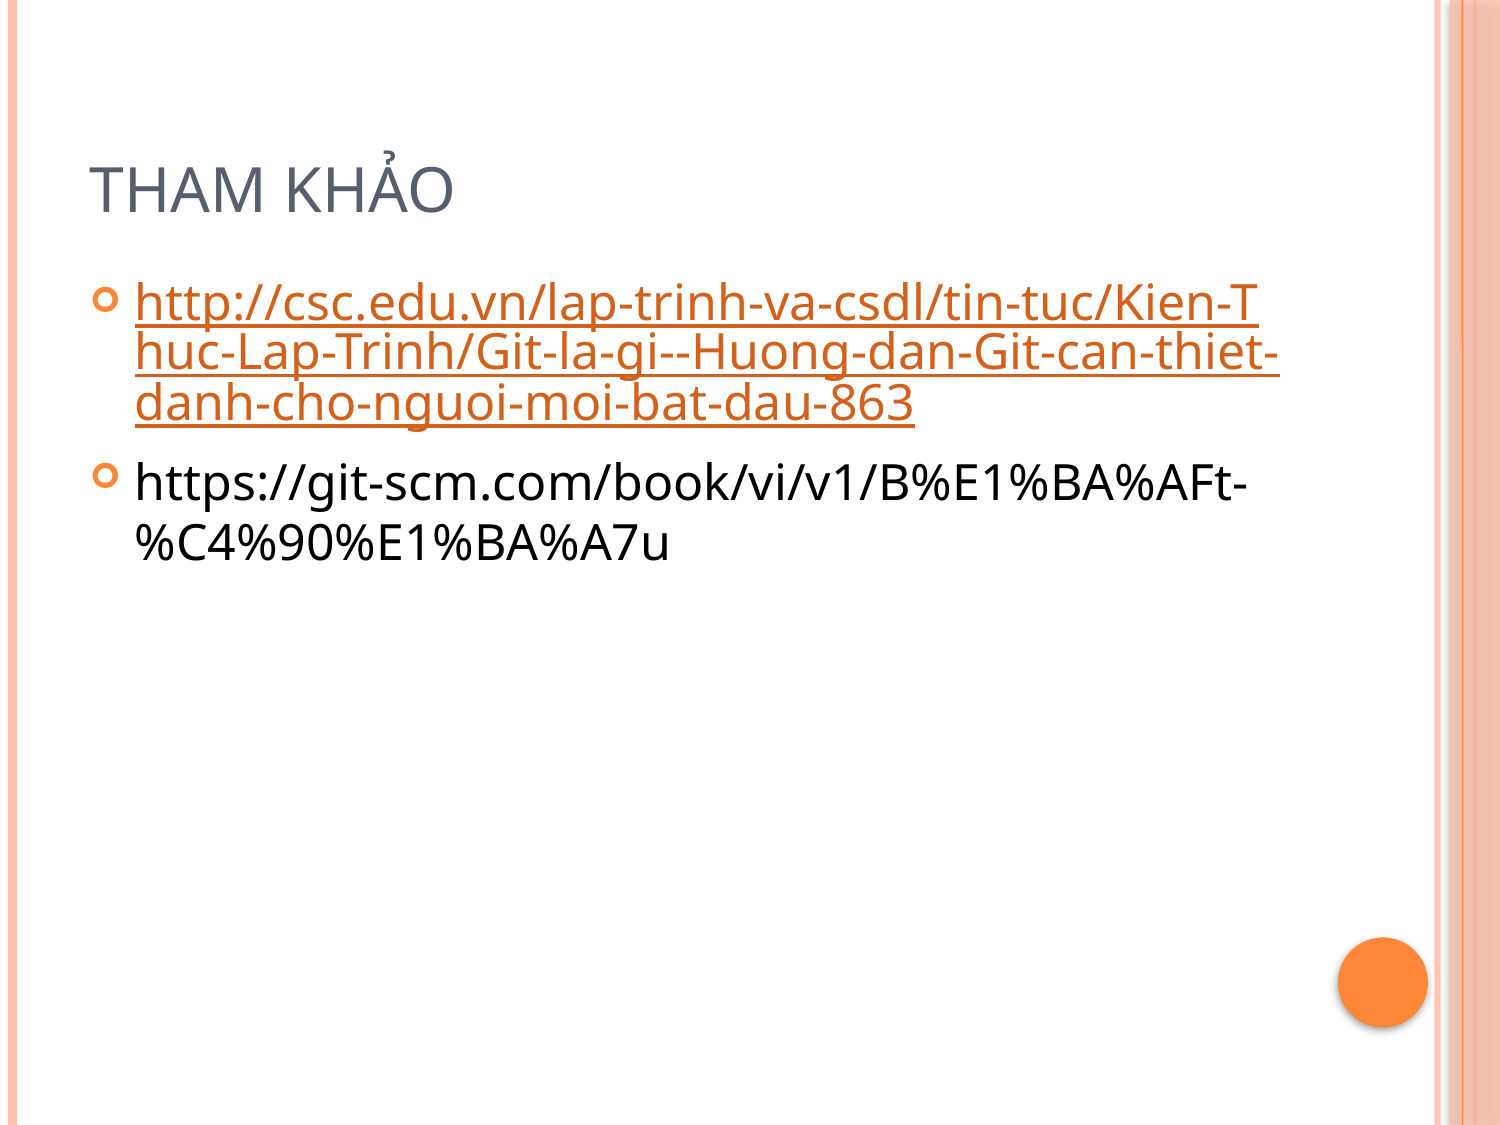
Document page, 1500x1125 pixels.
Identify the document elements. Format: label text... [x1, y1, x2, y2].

title Tham khảo [75, 45, 1300, 233]
list http://csc.edu.vn/lap-trinh-va-csdl/tin-tuc/Kien-Thuc-Lap-Trinh/Git-la-gi--Huong-dan-Git-can-thiet-danh-cho-nguoi-moi-bat-dau-863 https://git-scm.com/book/vi/v1/B%E1%BA%AFt-%C4%90%E1%BA%A7u [75, 262, 1300, 1062]
